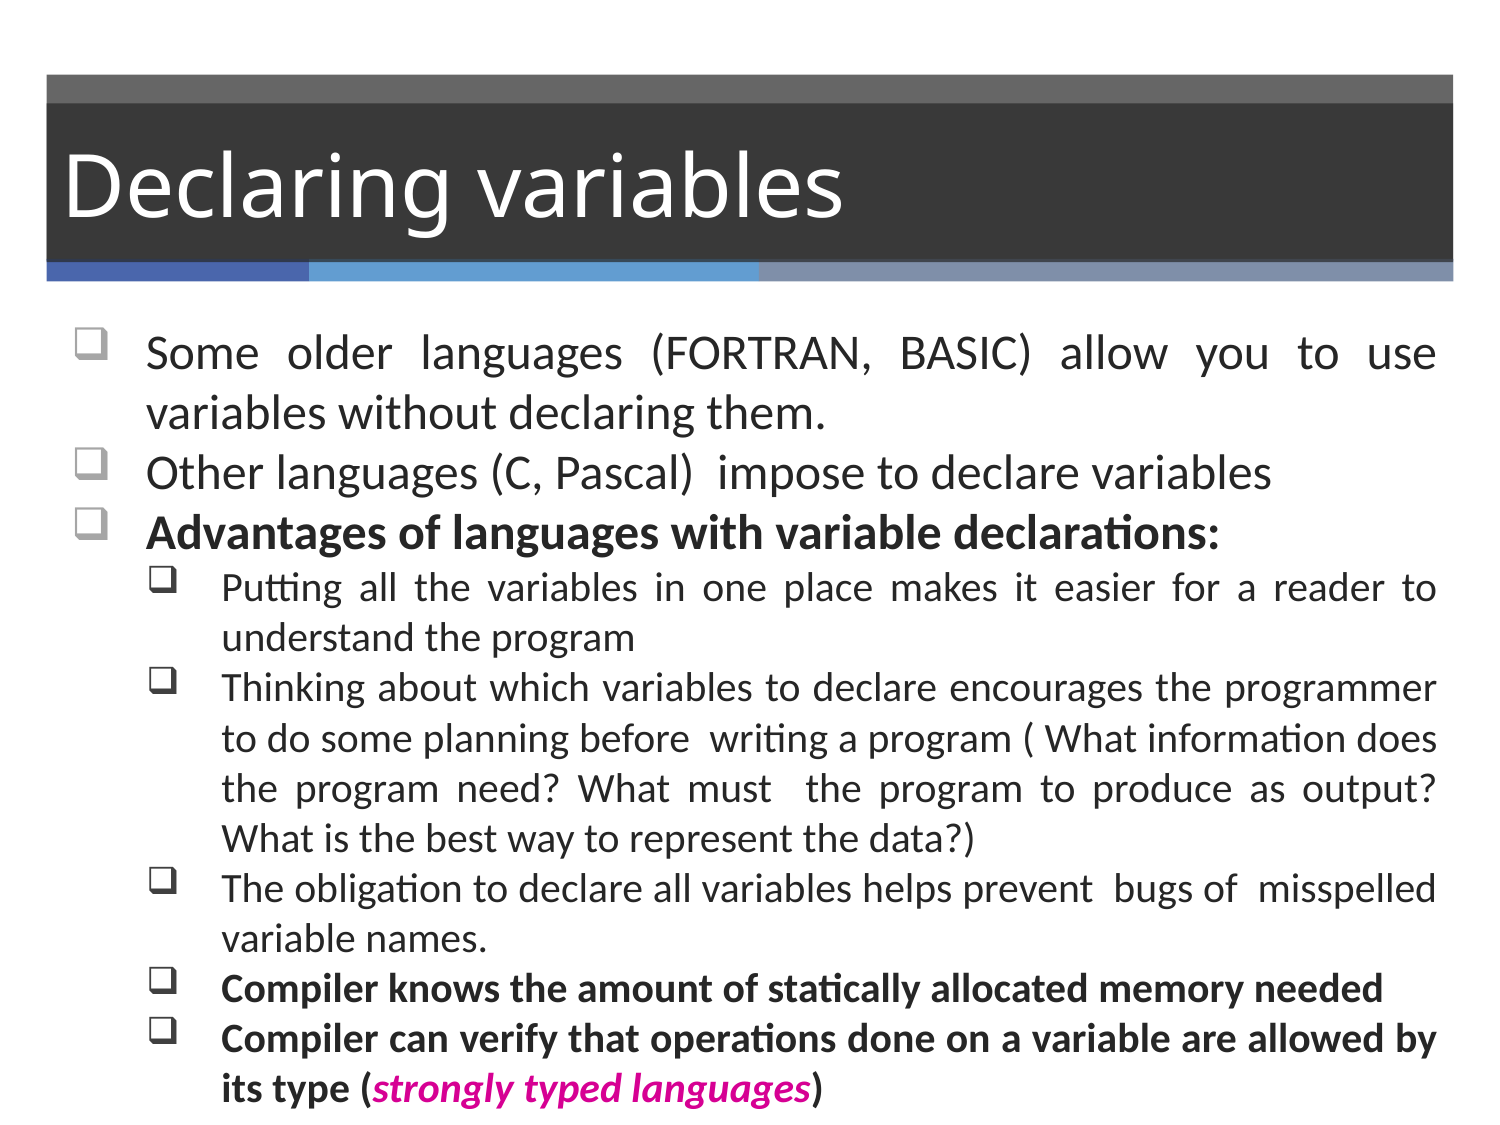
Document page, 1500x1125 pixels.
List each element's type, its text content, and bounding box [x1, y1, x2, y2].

list Some older languages (FORTRAN, BASIC) allow you to use variables without declaring them. Other languages (C, Pascal) impose to declare variables Advantages of languages with variable declarations: Putting all the variables in one place makes it easier for a reader to understand the program Thinking about which variables to declare encourages the programmer to do some planning before writing a program ( What information does the program need? What must the program to produce as output? What is the best way to represent the data?) The obligation to declare all variables helps prevent bugs of misspelled variable names. Compiler knows the amount of statically allocated memory needed Compiler can verify that operations done on a variable are allowed by its type (strongly typed languages) [56, 312, 1454, 1125]
title Declaring variables [46, 103, 1454, 263]
